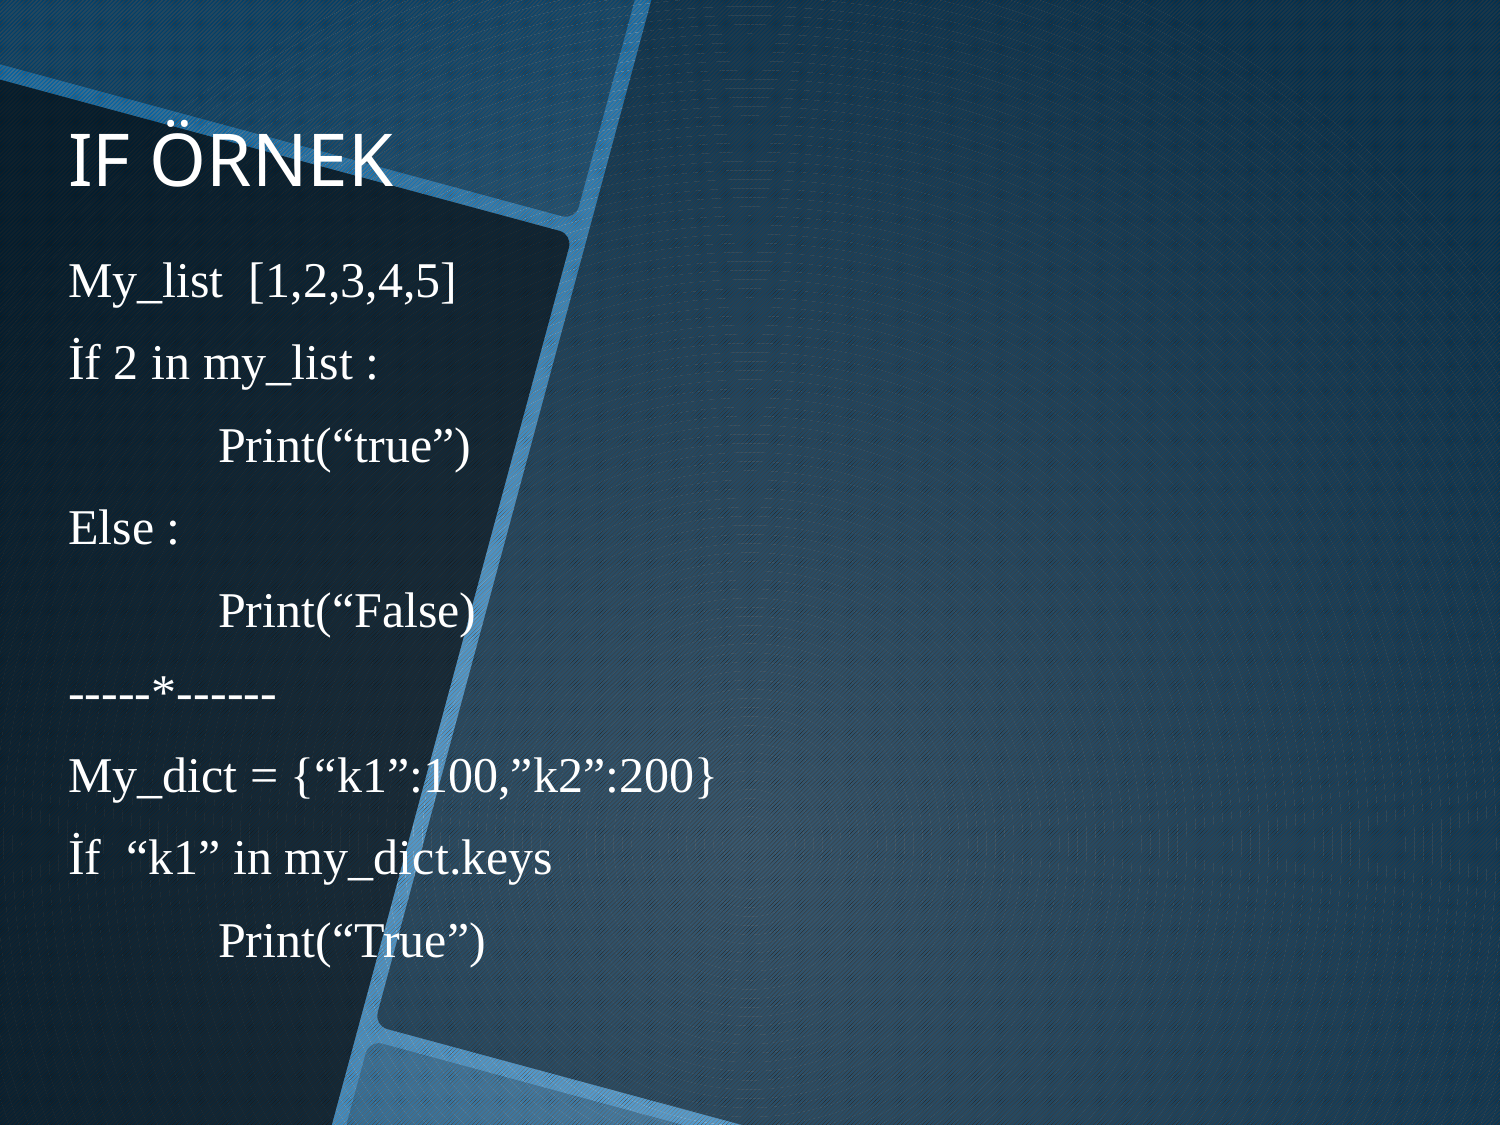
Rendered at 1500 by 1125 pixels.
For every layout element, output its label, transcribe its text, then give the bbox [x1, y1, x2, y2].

title IF ÖRNEK [53, 54, 1412, 209]
list My_list [1,2,3,4,5] İf 2 in my_list : Print(“true”) Else : Print(“False) -----*------ My_dict = {“k1”:100,”k2”:200} İf “k1” in my_dict.keys Print(“True”) [53, 231, 1412, 1065]
